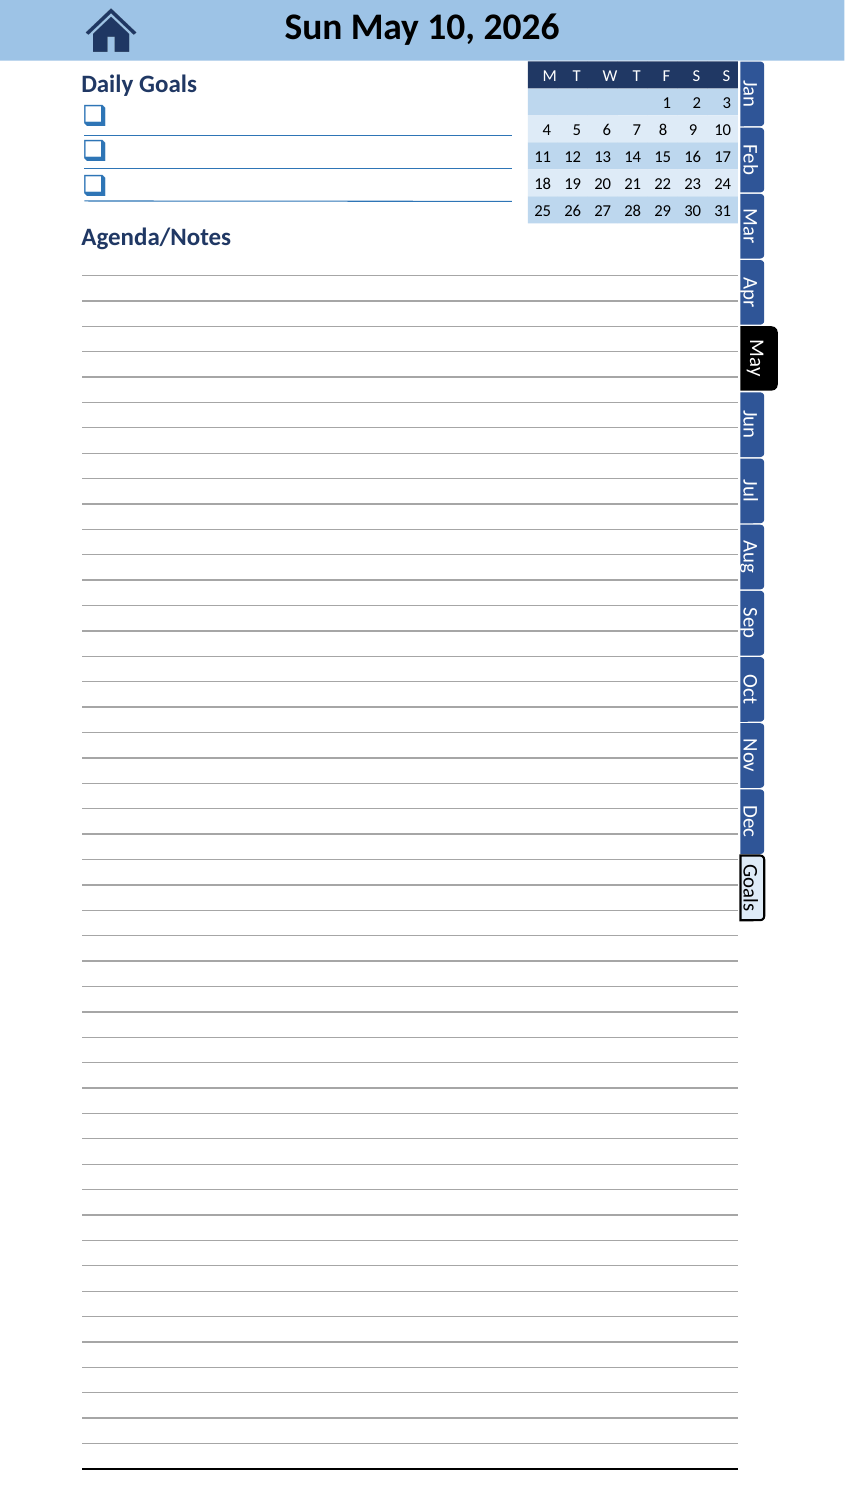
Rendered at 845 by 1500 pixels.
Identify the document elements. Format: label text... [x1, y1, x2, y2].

picture [82, 1, 140, 59]
list Sun May 10, 2026 [190, 0, 655, 61]
